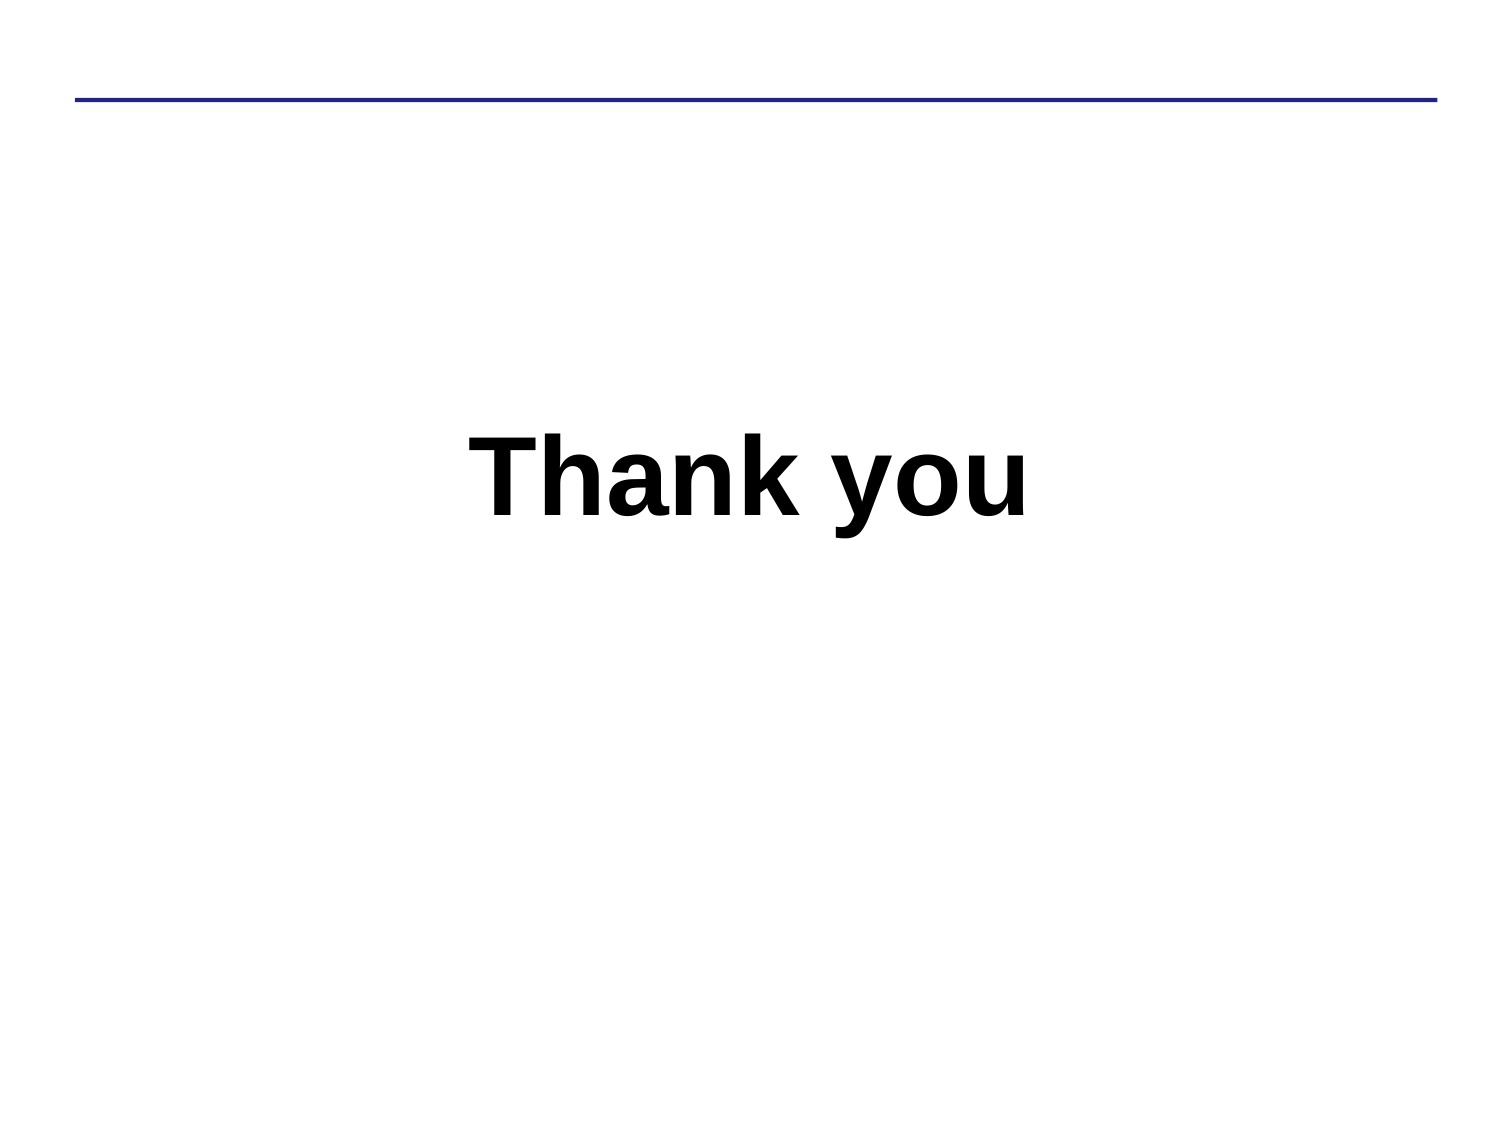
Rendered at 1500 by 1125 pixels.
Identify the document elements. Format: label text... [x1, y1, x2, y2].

title Thank you [112, 349, 1388, 591]
